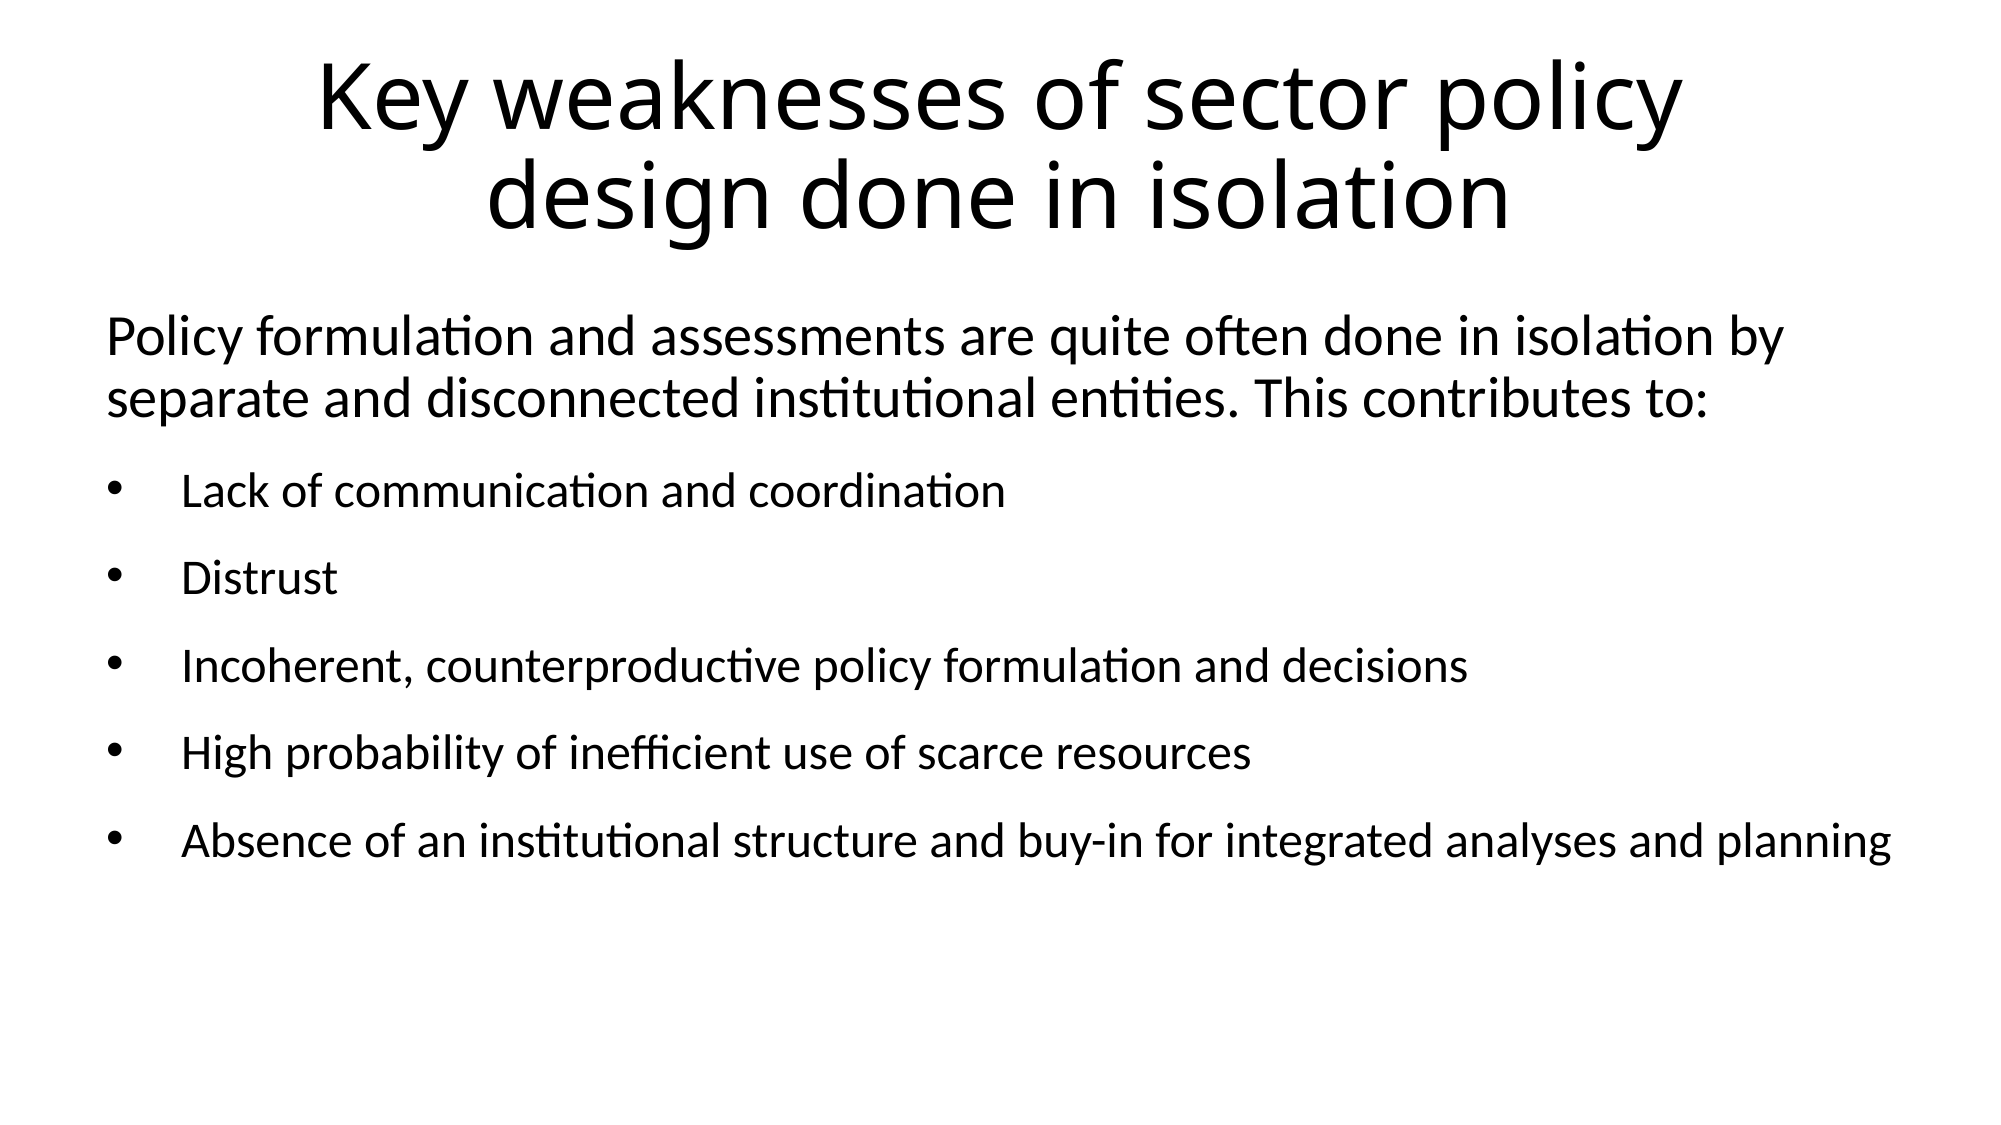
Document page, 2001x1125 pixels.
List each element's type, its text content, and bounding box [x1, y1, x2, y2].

text_box Policy formulation and assessments are quite often done in isolation by separate and disconnected institutional entities. This contributes to: Lack of communication and coordination Distrust Incoherent, counterproductive policy formulation and decisions High probability of inefficient use of scarce resources Absence of an institutional structure and buy-in for integrated analyses and planning [83, 297, 1917, 991]
text_box Key weaknesses of sector policy design done in isolation [284, 50, 1716, 256]
